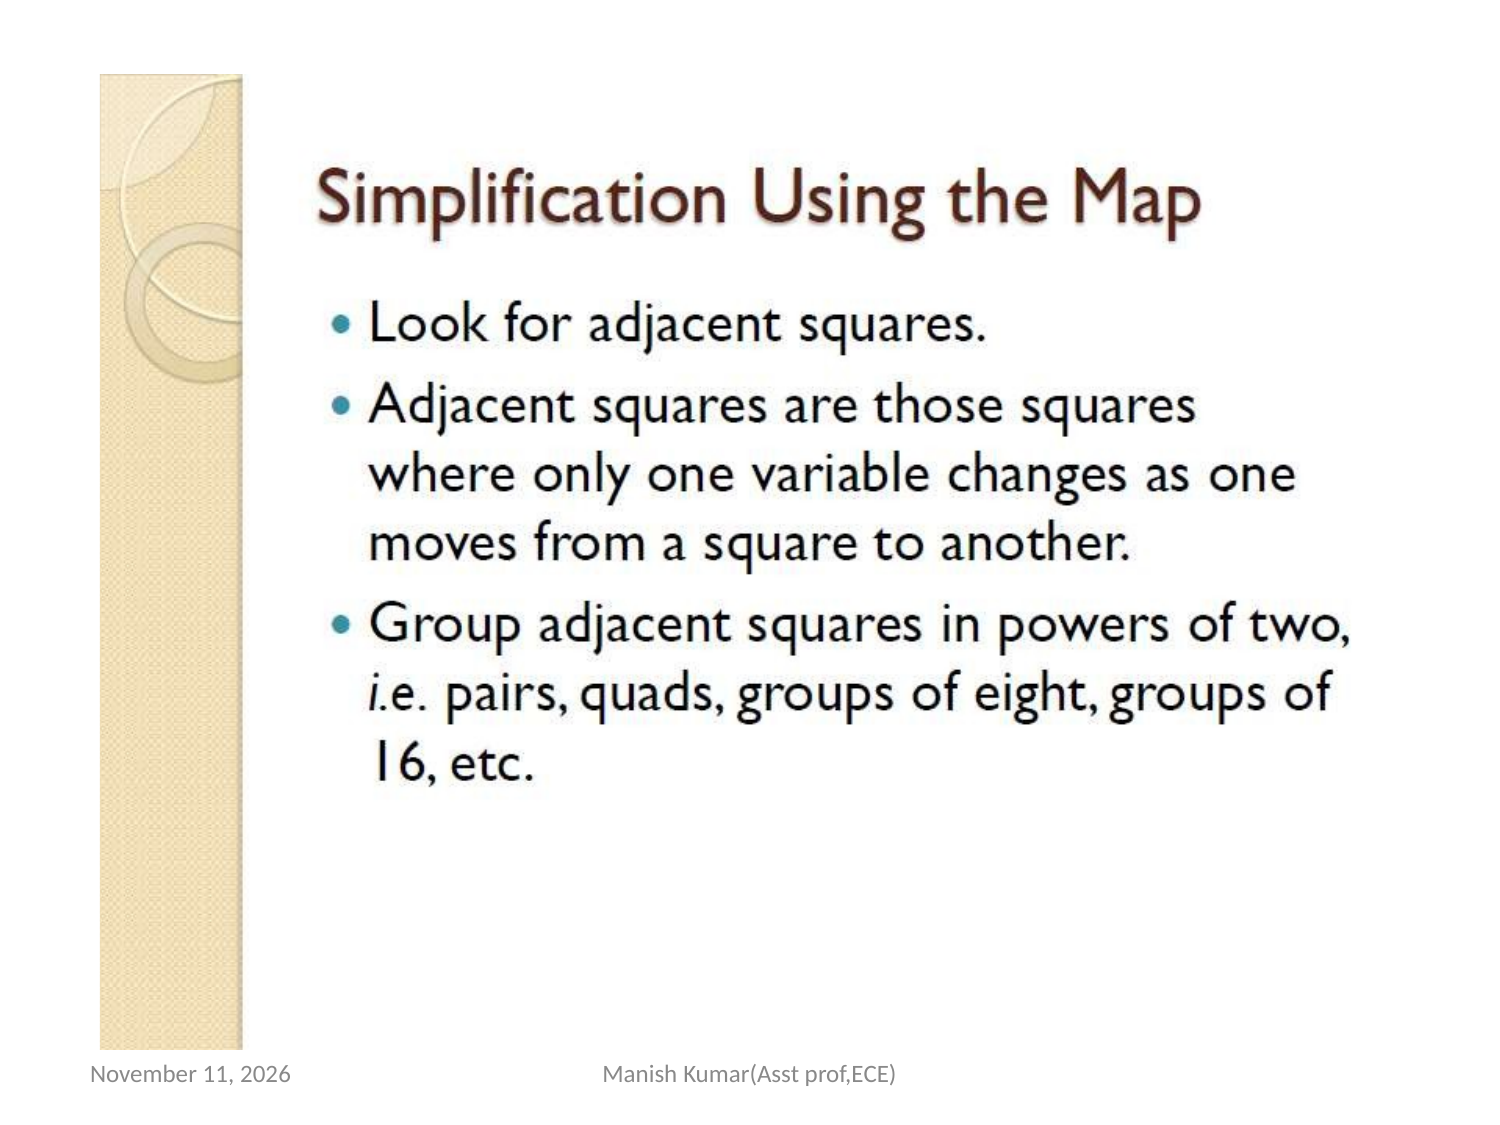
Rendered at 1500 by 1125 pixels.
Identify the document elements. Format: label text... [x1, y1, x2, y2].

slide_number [75, 1042, 425, 1103]
footer Manish Kumar(Asst prof,ECE) [512, 1042, 988, 1103]
text_box [99, 74, 1352, 1050]
